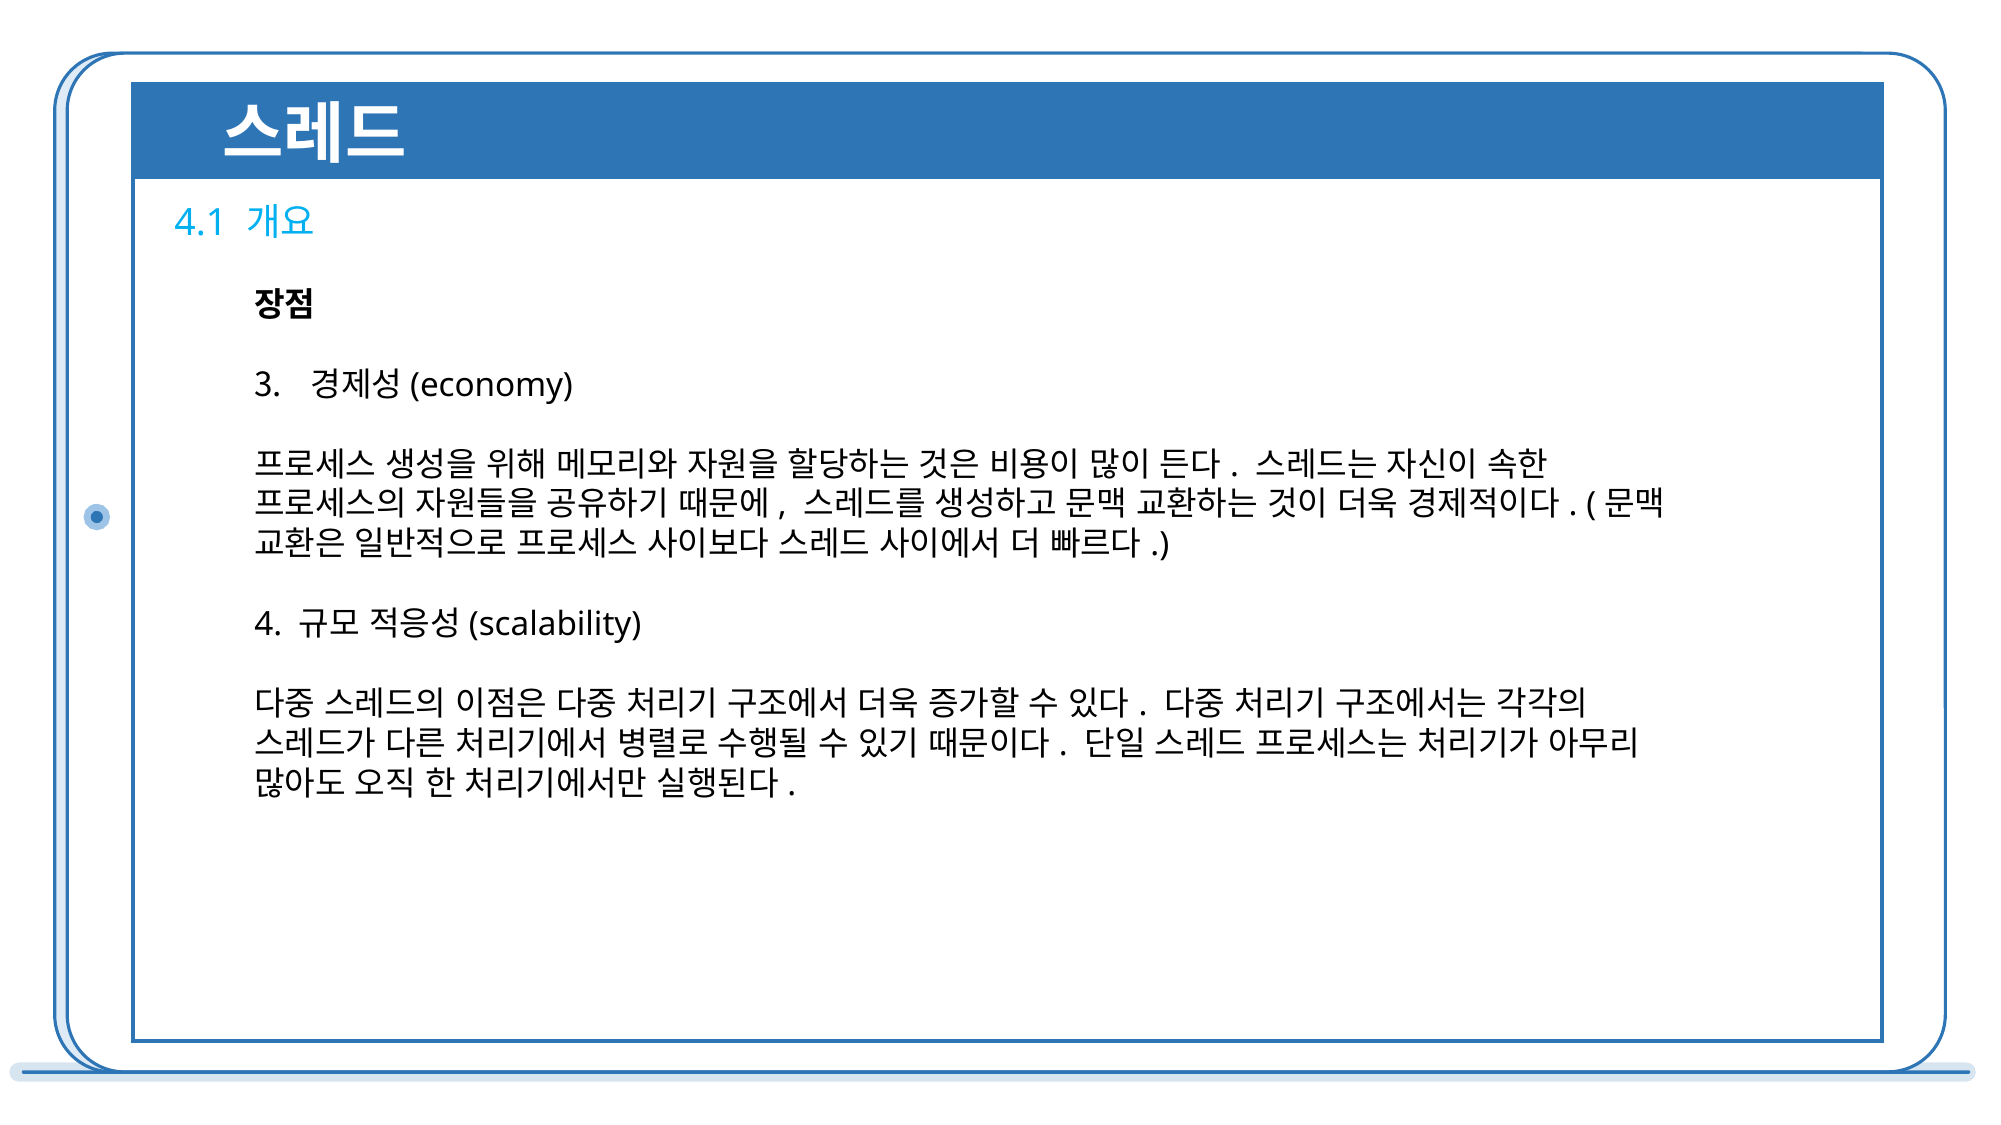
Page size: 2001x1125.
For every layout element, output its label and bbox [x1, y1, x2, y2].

text_box [9, 53, 1976, 1082]
